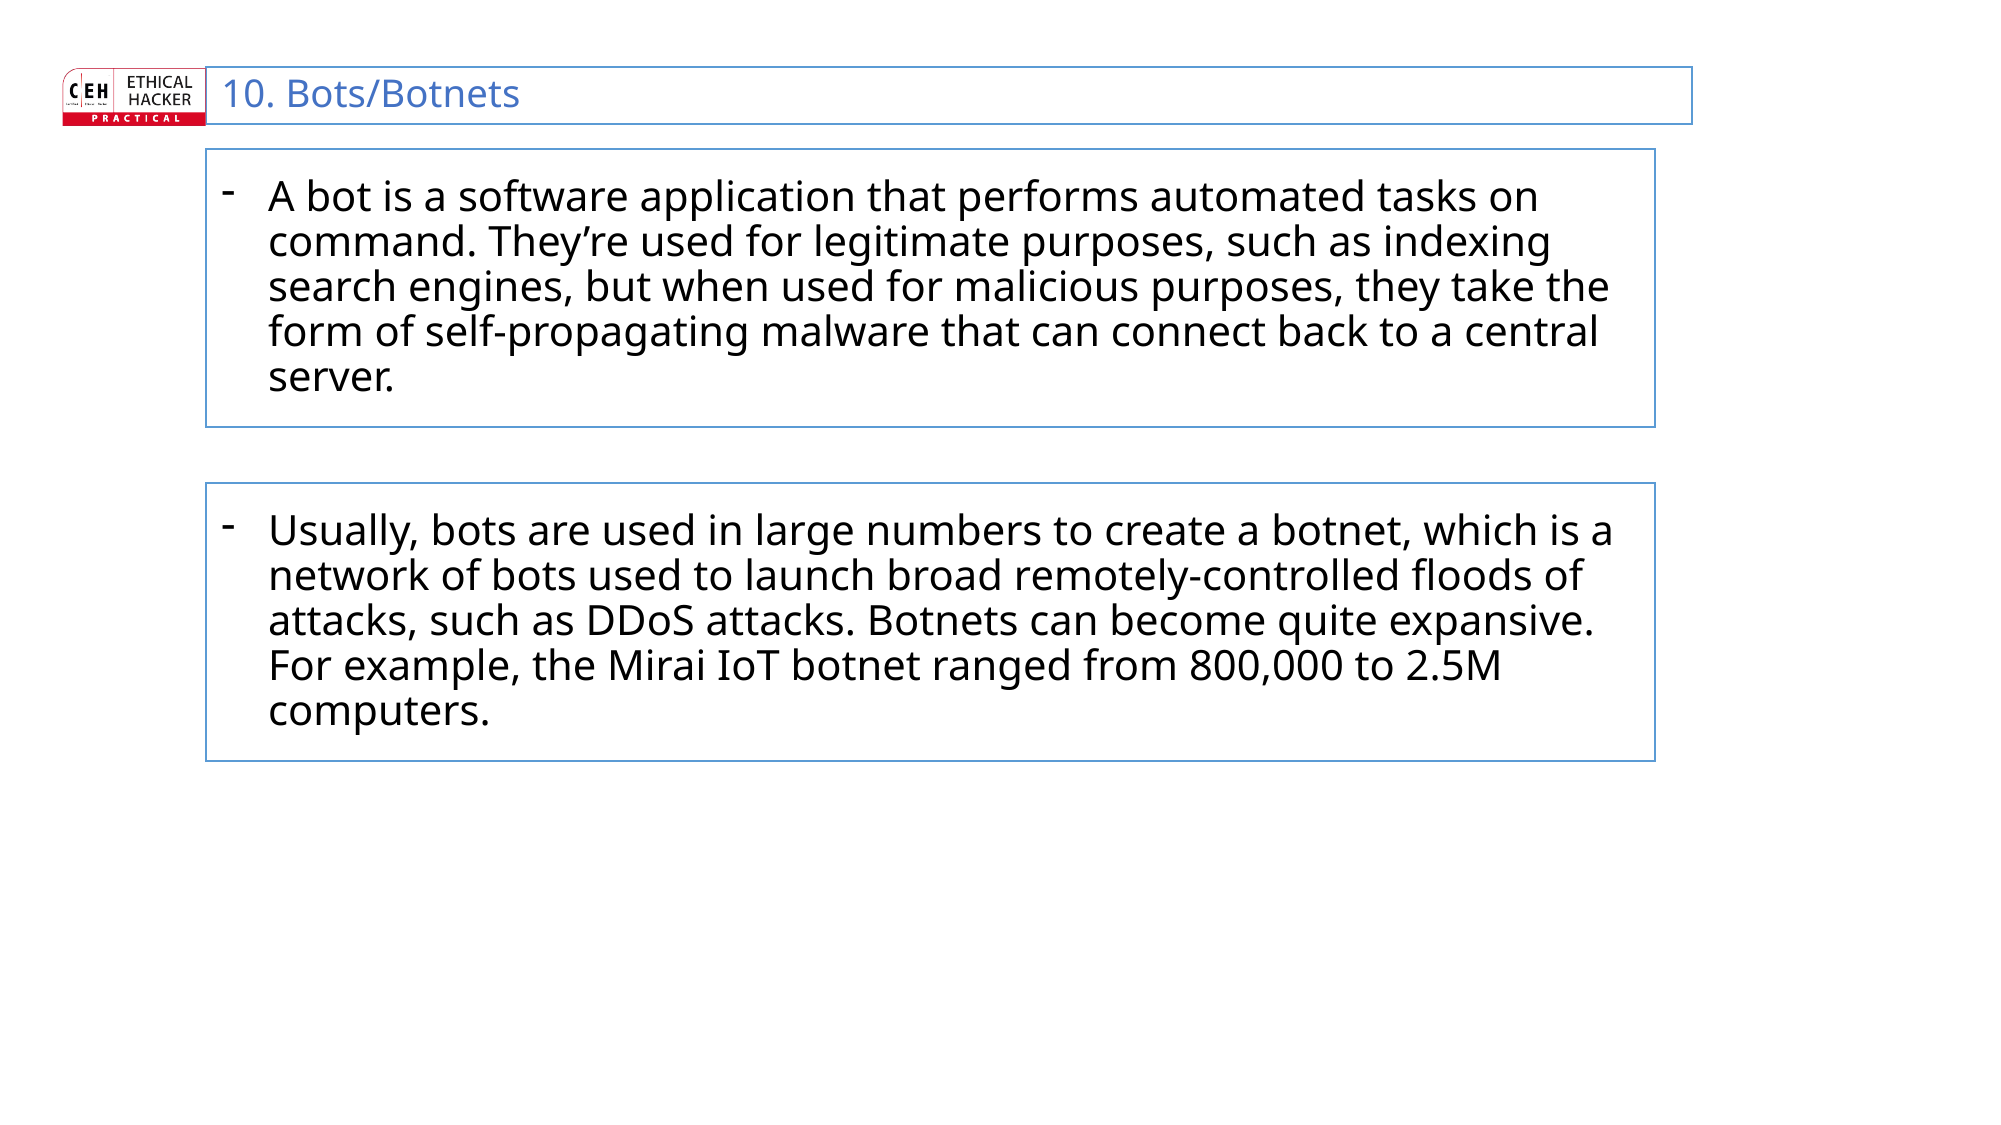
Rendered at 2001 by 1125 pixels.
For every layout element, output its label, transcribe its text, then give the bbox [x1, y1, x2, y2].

text_box 10. Bots/Botnets [207, 66, 1693, 125]
text_box A bot is a software application that performs automated tasks on command. They’re used for legitimate purposes, such as indexing search engines, but when used for malicious purposes, they take the form of self-propagating malware that can connect back to a central server. [205, 148, 1656, 428]
text_box Usually, bots are used in large numbers to create a botnet, which is a network of bots used to launch broad remotely-controlled floods of attacks, such as DDoS attacks. Botnets can become quite expansive. For example, the Mirai IoT botnet ranged from 800,000 to 2.5M computers. [205, 482, 1656, 762]
picture [61, 66, 207, 127]
